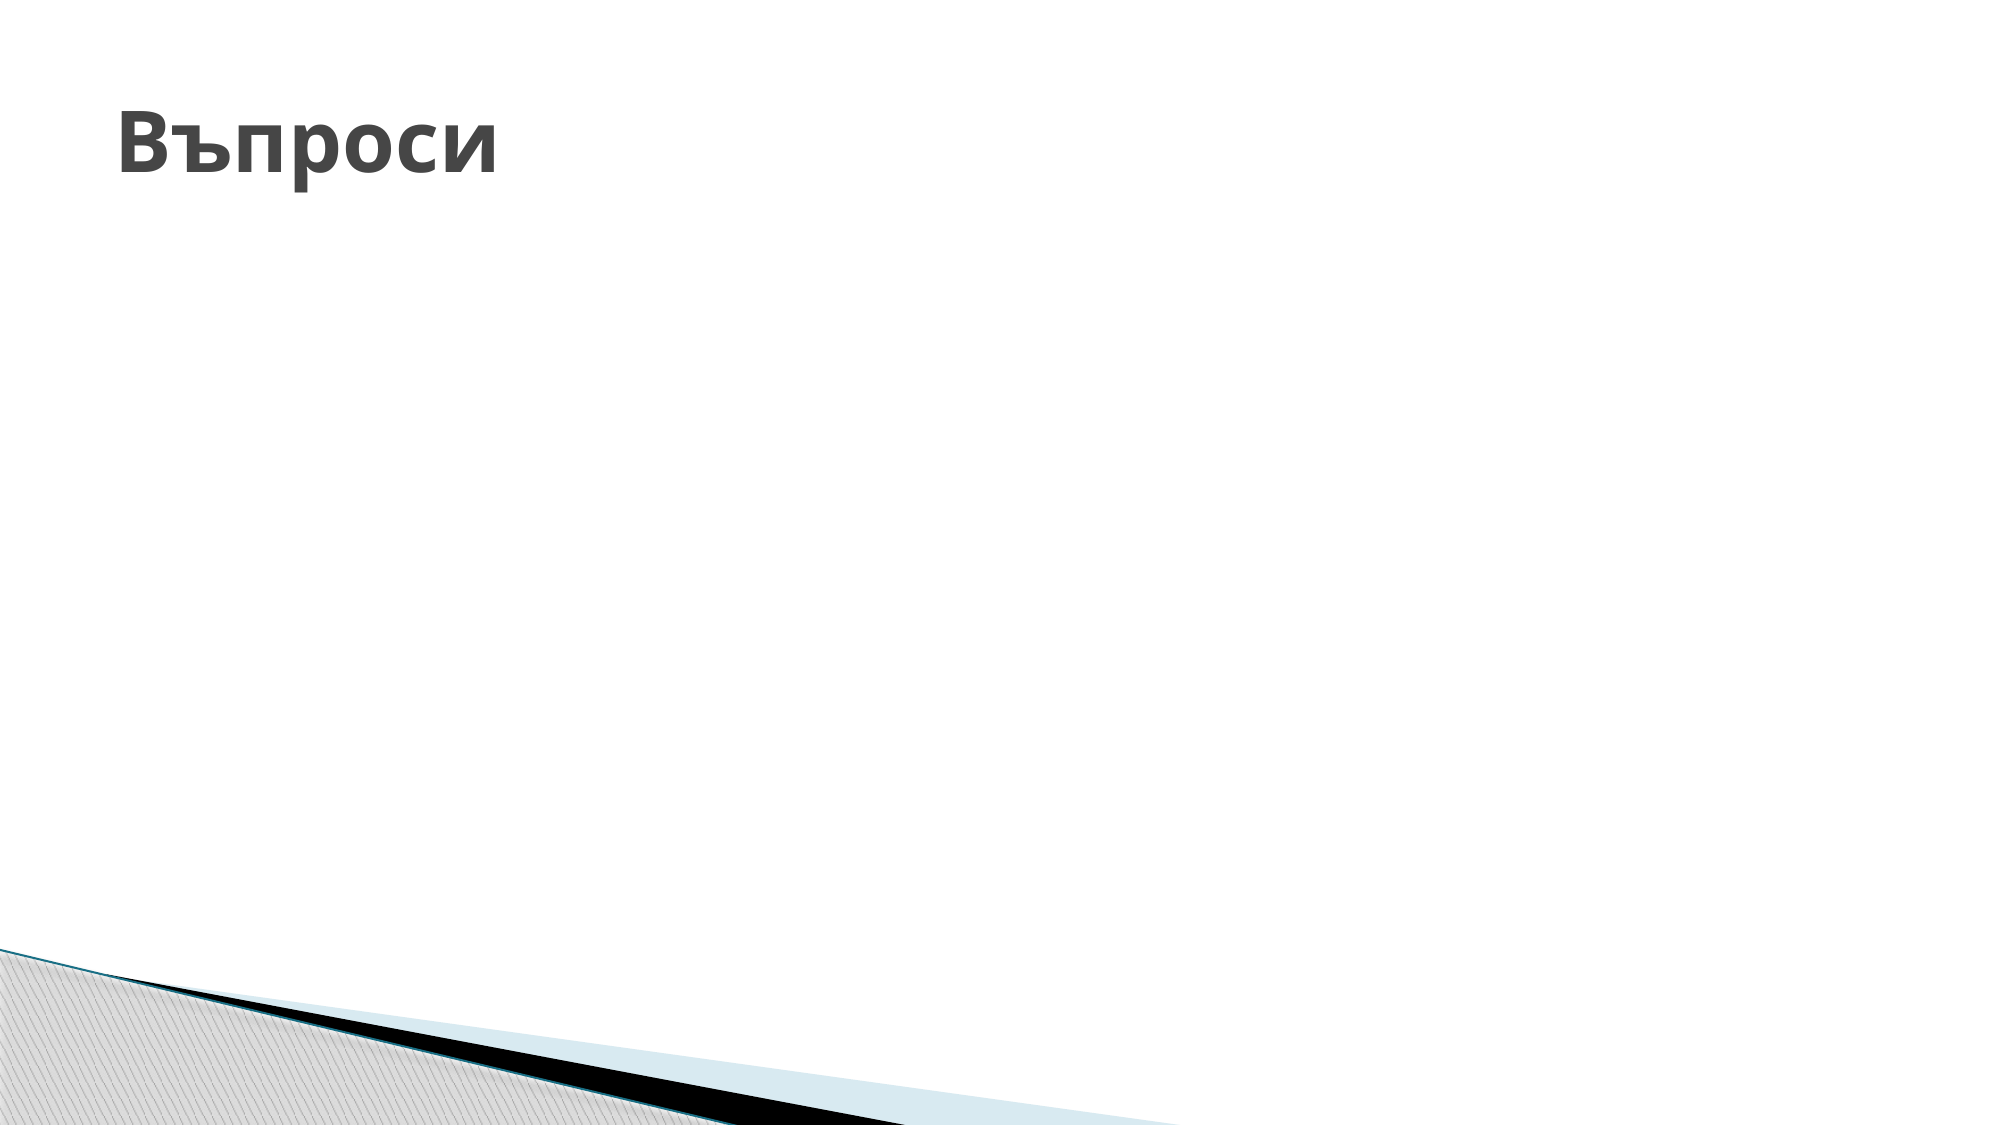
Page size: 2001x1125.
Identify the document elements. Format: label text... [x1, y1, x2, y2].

title Въпроси [99, 45, 1900, 233]
